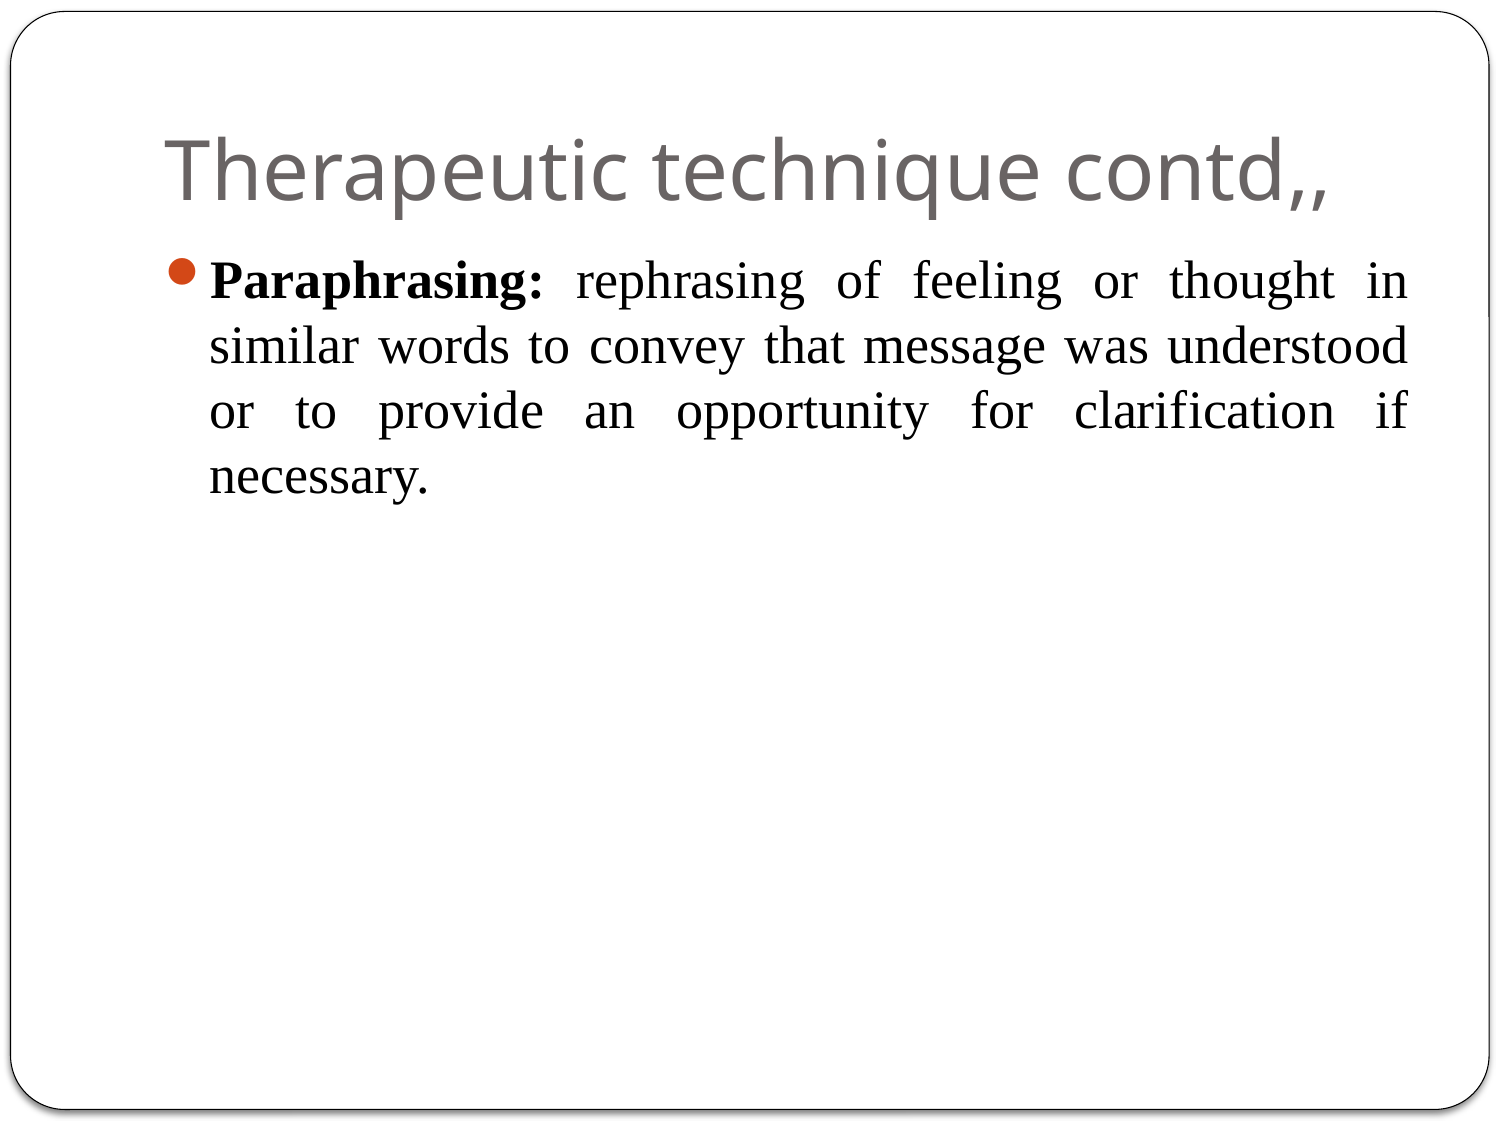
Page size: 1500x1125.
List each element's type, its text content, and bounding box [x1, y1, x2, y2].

list Paraphrasing: rephrasing of feeling or thought in similar words to convey that message was understood or to provide an opportunity for clarification if necessary. [150, 237, 1425, 988]
title Therapeutic technique contd,, [150, 45, 1425, 233]
